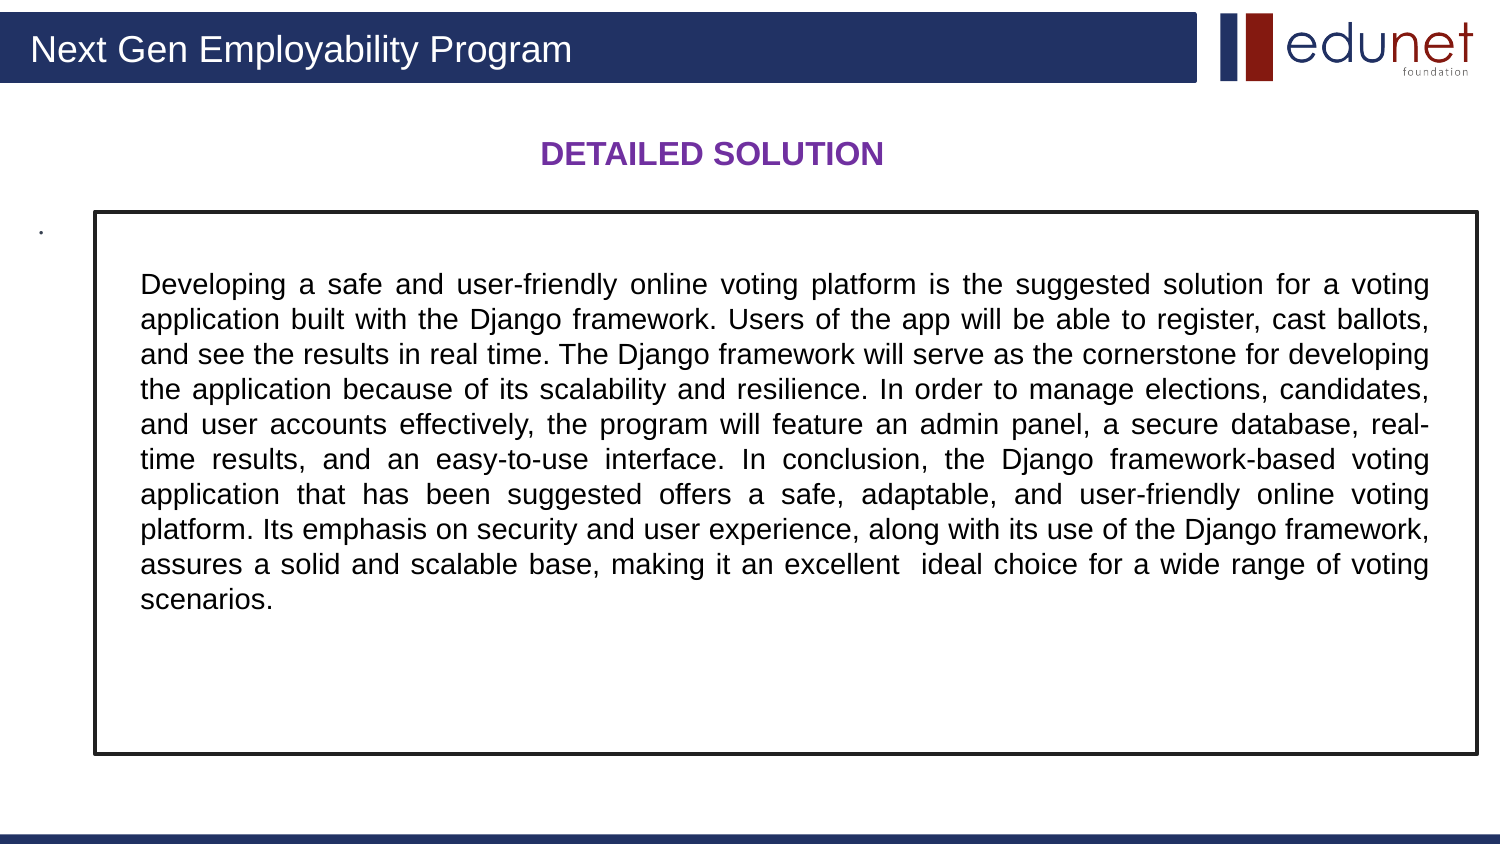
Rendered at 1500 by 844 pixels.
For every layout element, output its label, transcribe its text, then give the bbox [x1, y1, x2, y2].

text_box Developing a safe and user-friendly online voting platform is the suggested solution for a voting application built with the Django framework. Users of the app will be able to register, cast ballots, and see the results in real time. The Django framework will serve as the cornerstone for developing the application because of its scalability and resilience. In order to manage elections, candidates, and user accounts effectively, the program will feature an admin panel, a secure database, real-time results, and an easy-to-use interface. In conclusion, the Django framework-based voting application that has been suggested offers a safe, adaptable, and user-friendly online voting platform. Its emphasis on security and user experience, along with its use of the Django framework, assures a solid and scalable base, making it an excellent ideal choice for a wide range of voting scenarios. [125, 257, 1447, 623]
text_box [93, 210, 1479, 756]
picture [1279, 14, 1482, 83]
title DETAILED SOLUTION [525, 116, 1008, 170]
text_box . [22, 180, 1478, 248]
